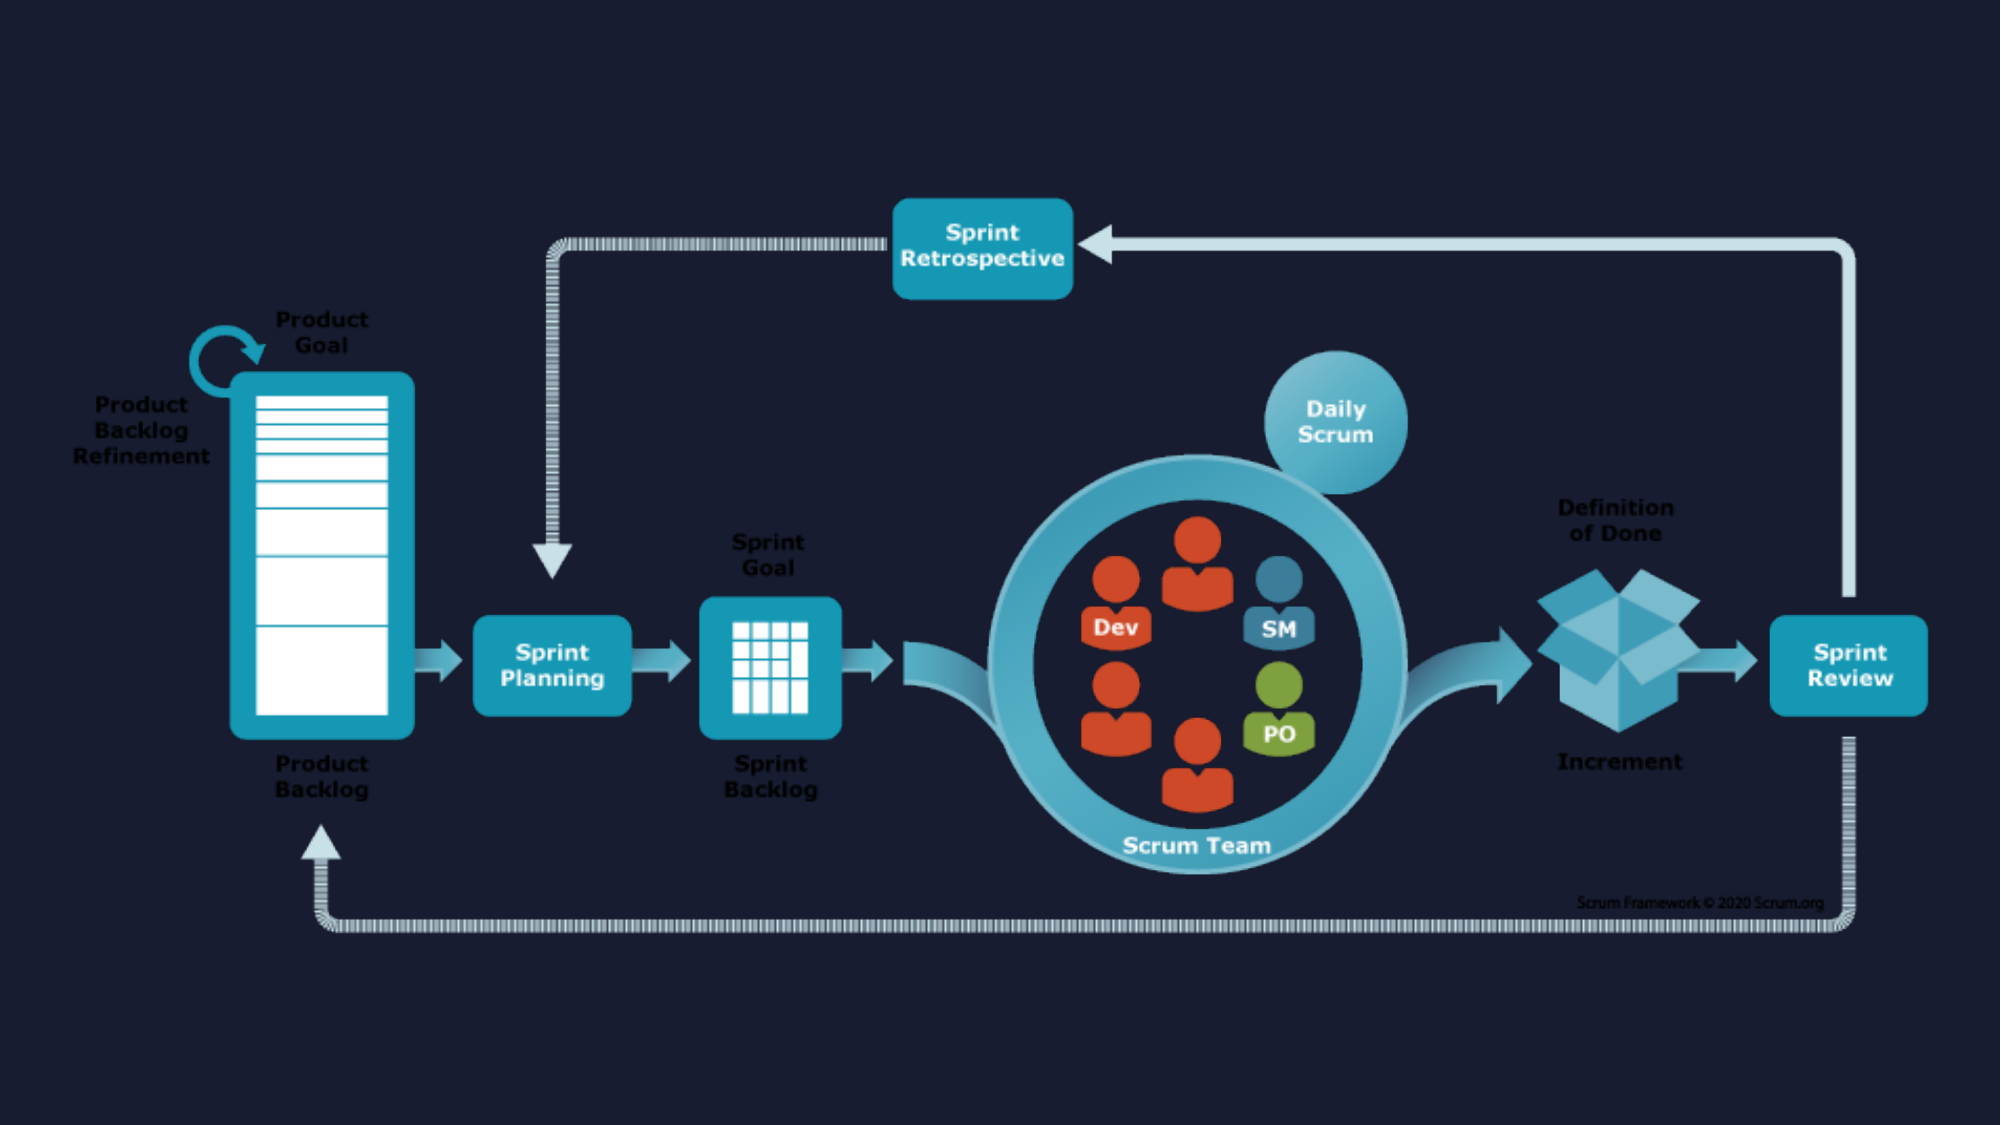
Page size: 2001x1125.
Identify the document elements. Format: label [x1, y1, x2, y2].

picture [55, 90, 1944, 1035]
